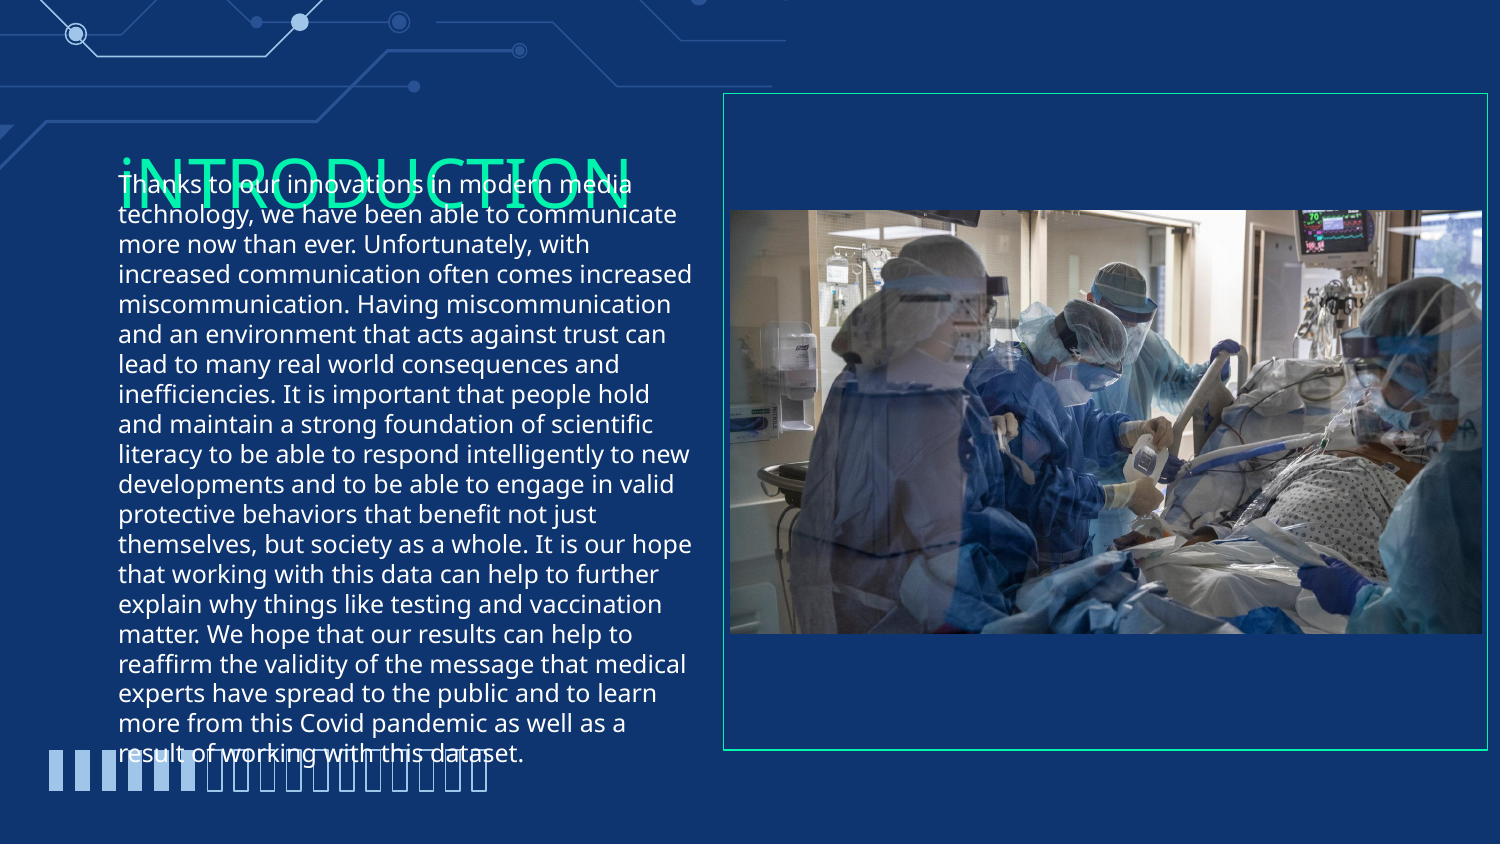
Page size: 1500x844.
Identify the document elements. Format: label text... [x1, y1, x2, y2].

subtitle Thanks to our innovations in modern media technology, we have been able to communicate more now than ever. Unfortunately, with increased communication often comes increased miscommunication. Having miscommunication and an environment that acts against trust can lead to many real world consequences and inefficiencies. It is important that people hold and maintain a strong foundation of scientific literacy to be able to respond intelligently to new developments and to be able to engage in valid protective behaviors that benefit not just themselves, but society as a whole. It is our hope that working with this data can help to further explain why things like testing and vaccination matter. We hope that our results can help to reaffirm the validity of the message that medical experts have spread to the public and to learn more from this Covid pandemic as well as a result of working with this dataset. [118, 244, 694, 693]
picture [729, 210, 1482, 634]
title iNTRODUCTION [118, 129, 694, 233]
